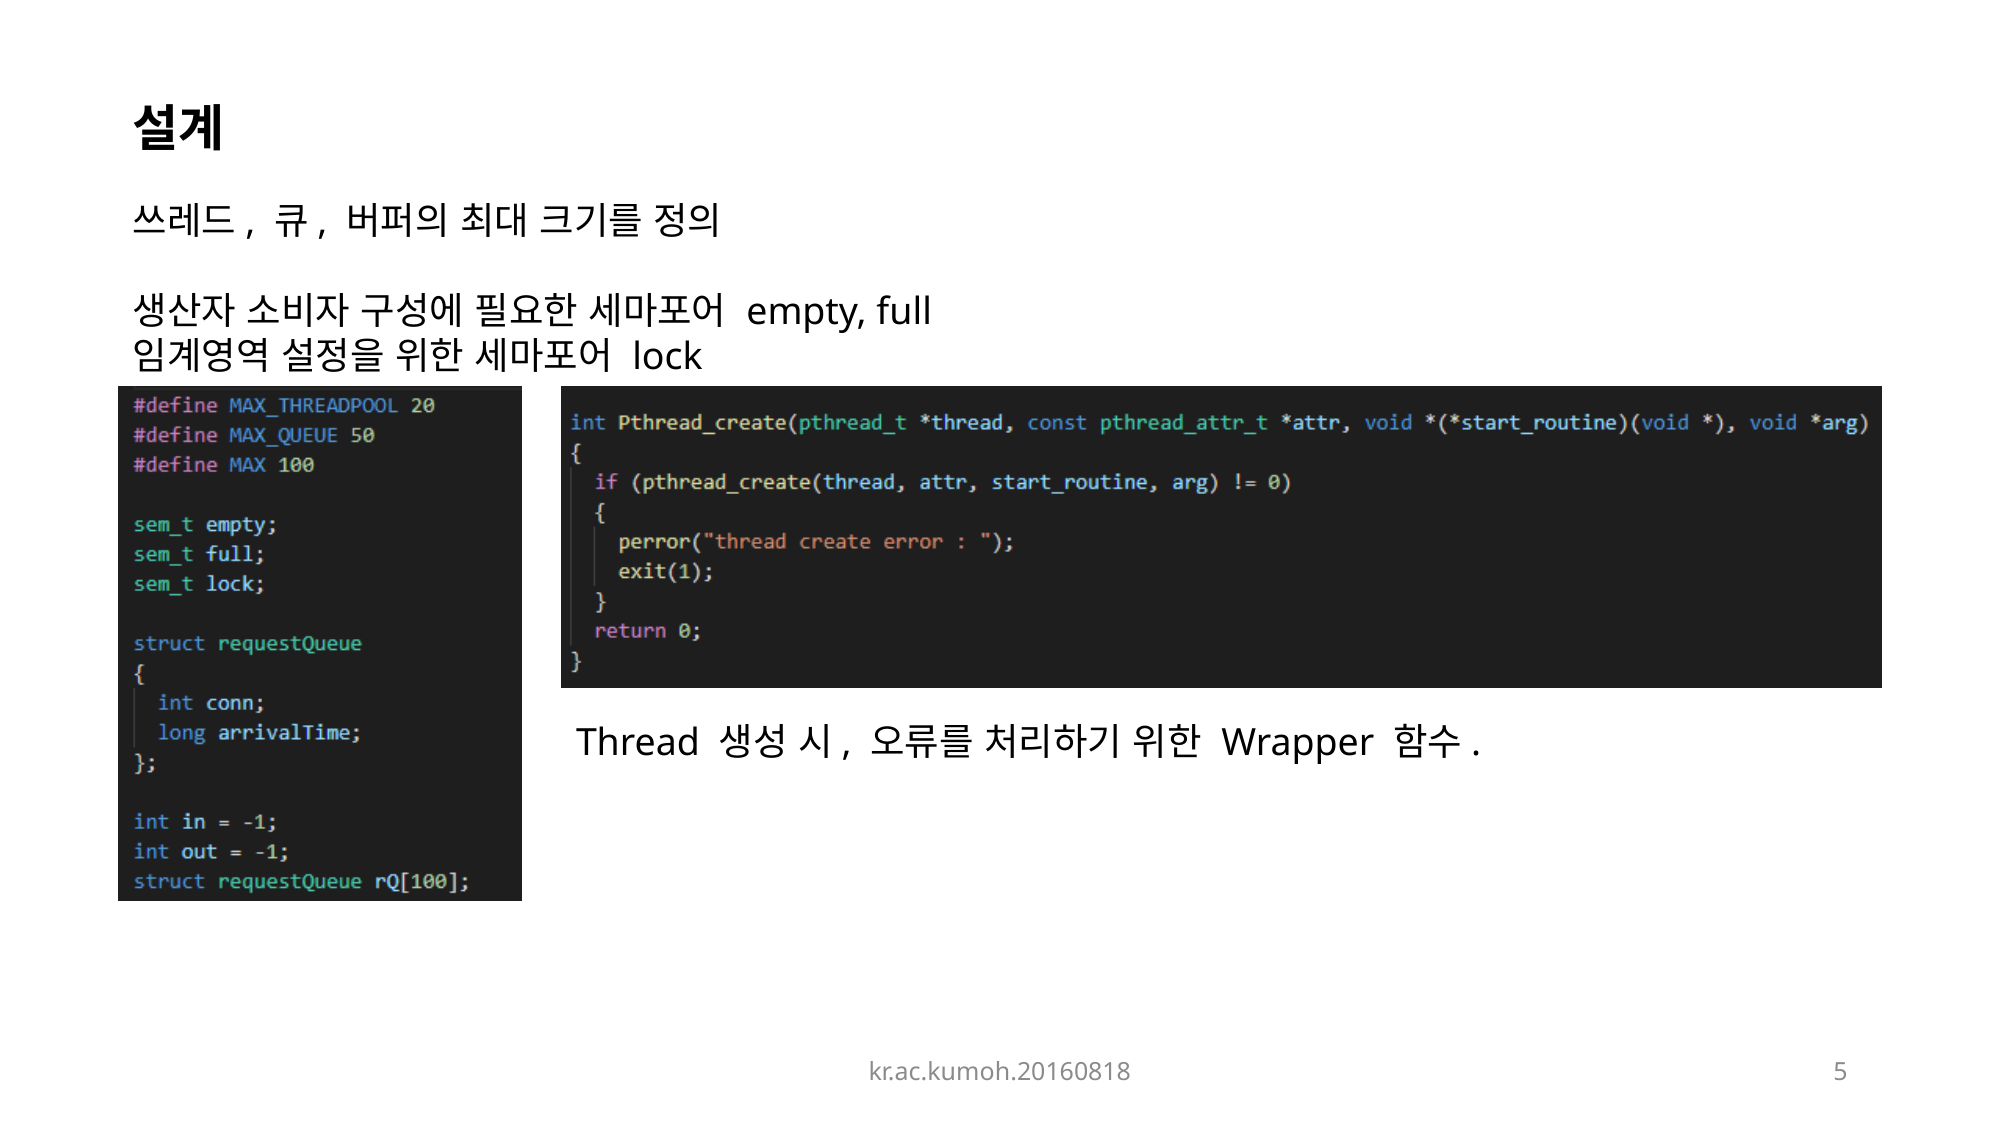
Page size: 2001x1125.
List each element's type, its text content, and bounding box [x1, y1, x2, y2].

text_box Thread 생성 시, 오류를 처리하기 위한 Wrapper 함수. [561, 710, 1882, 771]
text_box 쓰레드, 큐, 버퍼의 최대 크기를 정의 생산자 소비자 구성에 필요한 세마포어 empty, full 임계영역 설정을 위한 세마포어 lock [118, 189, 1722, 384]
slide_number 5 [1412, 1042, 1863, 1103]
footer kr.ac.kumoh.20160818 [662, 1042, 1338, 1103]
picture [561, 386, 1882, 688]
text_box 설계 [118, 88, 264, 164]
picture [118, 386, 522, 901]
